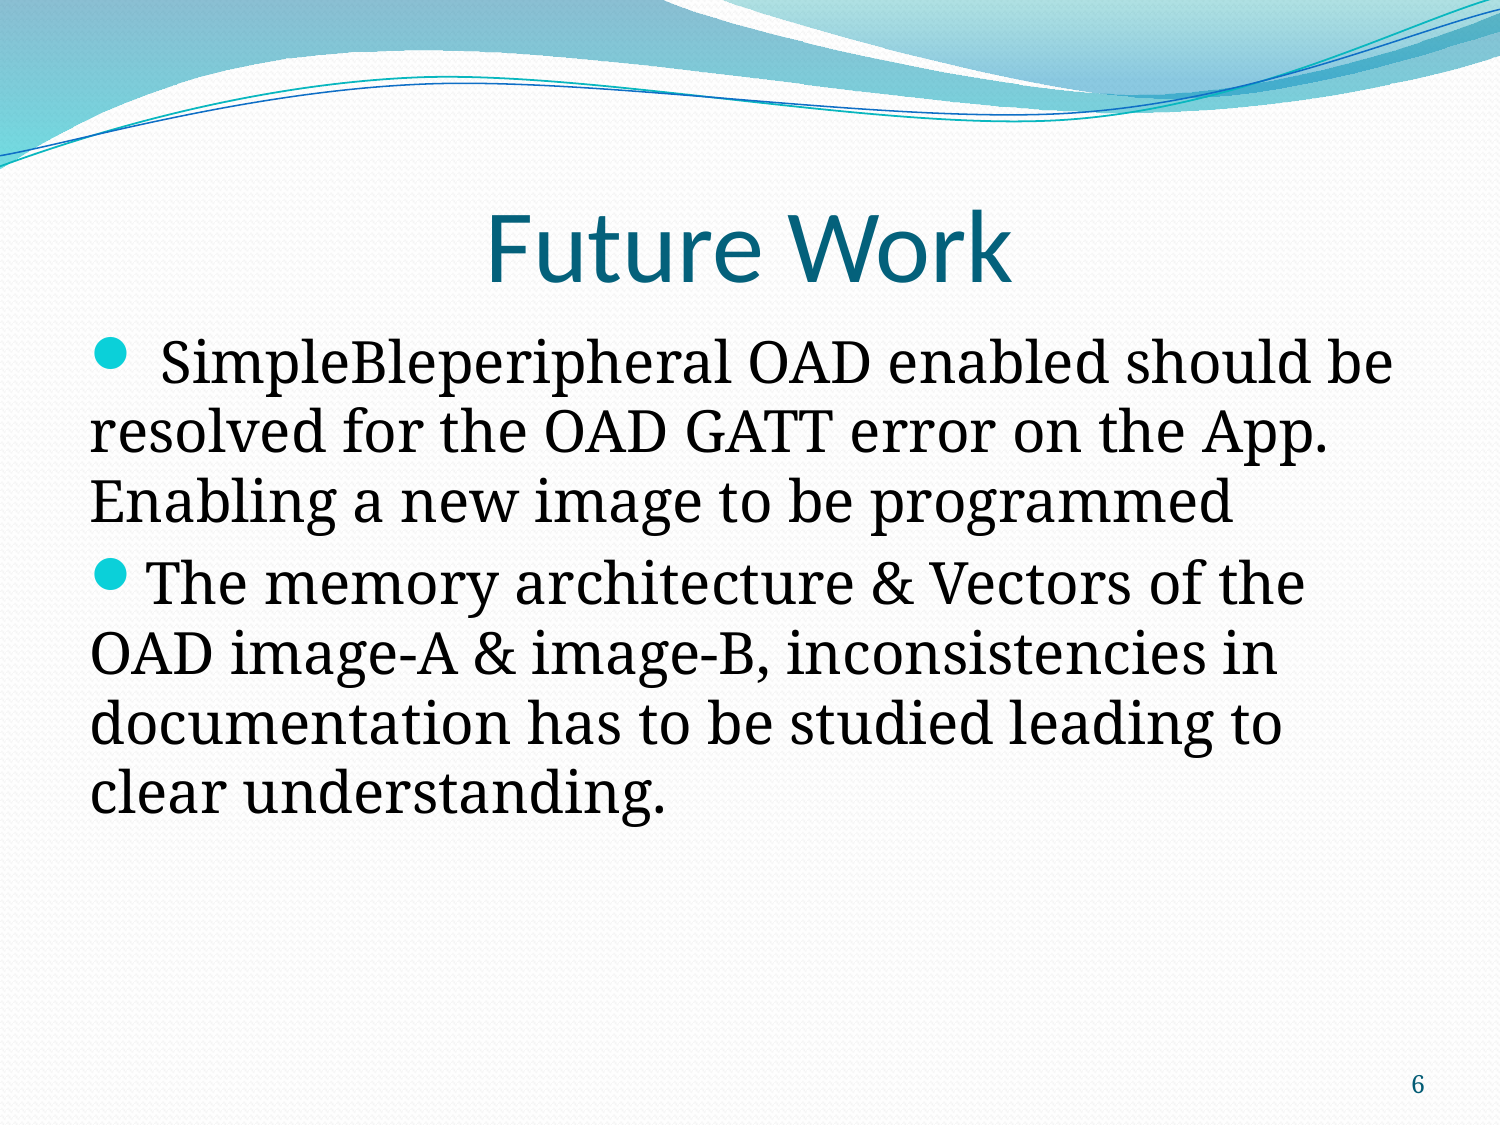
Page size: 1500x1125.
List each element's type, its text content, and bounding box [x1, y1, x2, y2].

list SimpleBleperipheral OAD enabled should be resolved for the OAD GATT error on the App. Enabling a new image to be programmed The memory architecture & Vectors of the OAD image-A & image-B, inconsistencies in documentation has to be studied leading to clear understanding. [75, 317, 1450, 1038]
title Future Work [75, 115, 1425, 303]
slide_number 6 [1299, 1042, 1425, 1103]
